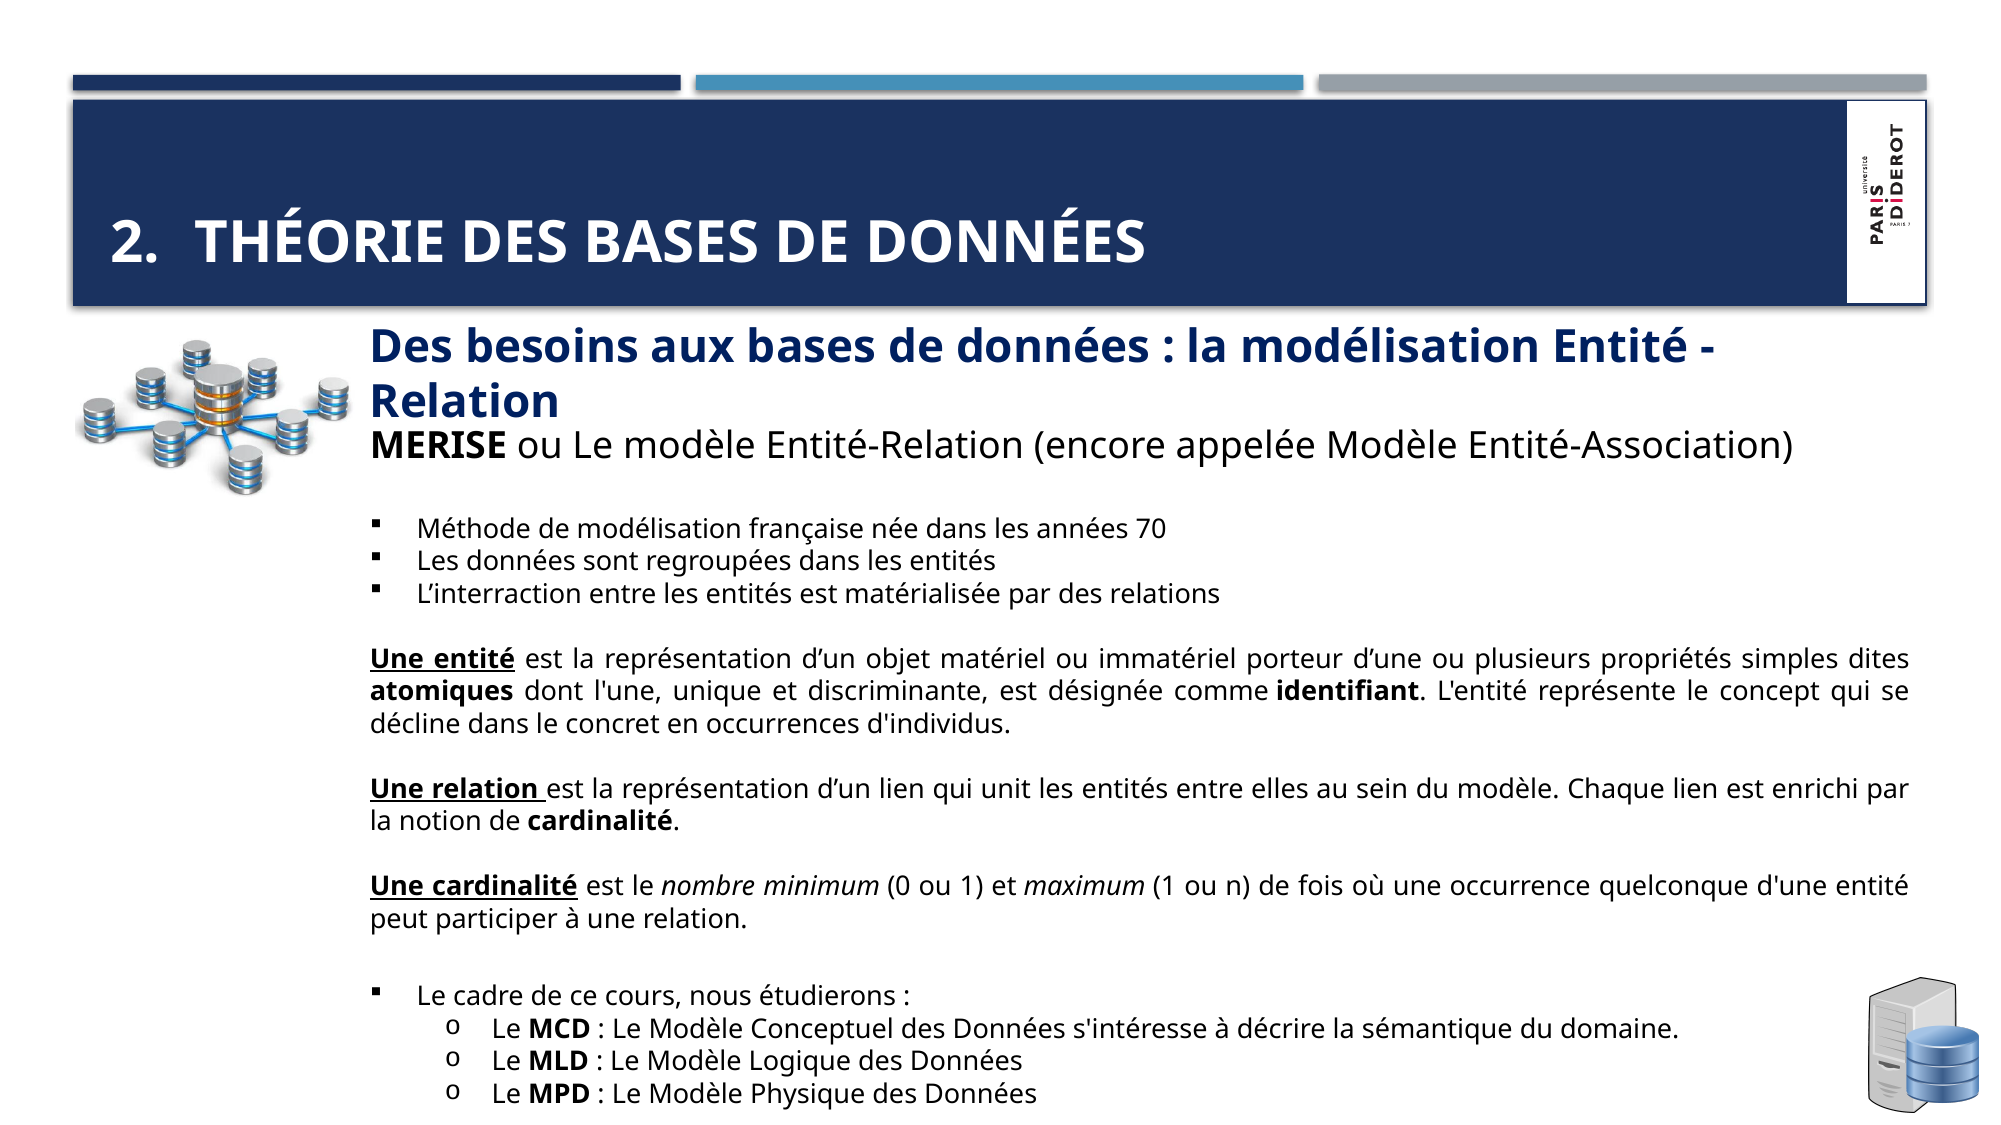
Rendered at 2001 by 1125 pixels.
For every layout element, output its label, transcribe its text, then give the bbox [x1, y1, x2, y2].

title Théorie des bases de données [95, 119, 1841, 282]
text_box MERISE ou Le modèle Entité-Relation (encore appelée Modèle Entité-Association) Méthode de modélisation française née dans les années 70 Les données sont regroupées dans les entités L’interraction entre les entités est matérialisée par des relations Une entité est la représentation d’un objet matériel ou immatériel porteur d’une ou plusieurs propriétés simples dites atomiques dont l'une, unique et discriminante, est désignée comme identifiant. L'entité représente le concept qui se décline dans le concret en occurrences d'individus. Une relation est la représentation d’un lien qui unit les entités entre elles au sein du modèle. Chaque lien est enrichi par la notion de cardinalité. Une cardinalité est le nombre minimum (0 ou 1) et maximum (1 ou n) de fois où une occurrence quelconque d'une entité peut participer à une relation. Le cadre de ce cours, nous étudierons : Le MCD : Le Modèle Conceptuel des Données s'intéresse à décrire la sémantique du domaine. Le MLD : Le Modèle Logique des Données Le MPD : Le Modèle Physique des Données [354, 413, 1924, 1116]
picture [1868, 976, 1980, 1114]
picture [75, 329, 356, 500]
text_box Des besoins aux bases de données : la modélisation Entité - Relation [354, 309, 1924, 387]
picture [1846, 101, 1925, 304]
